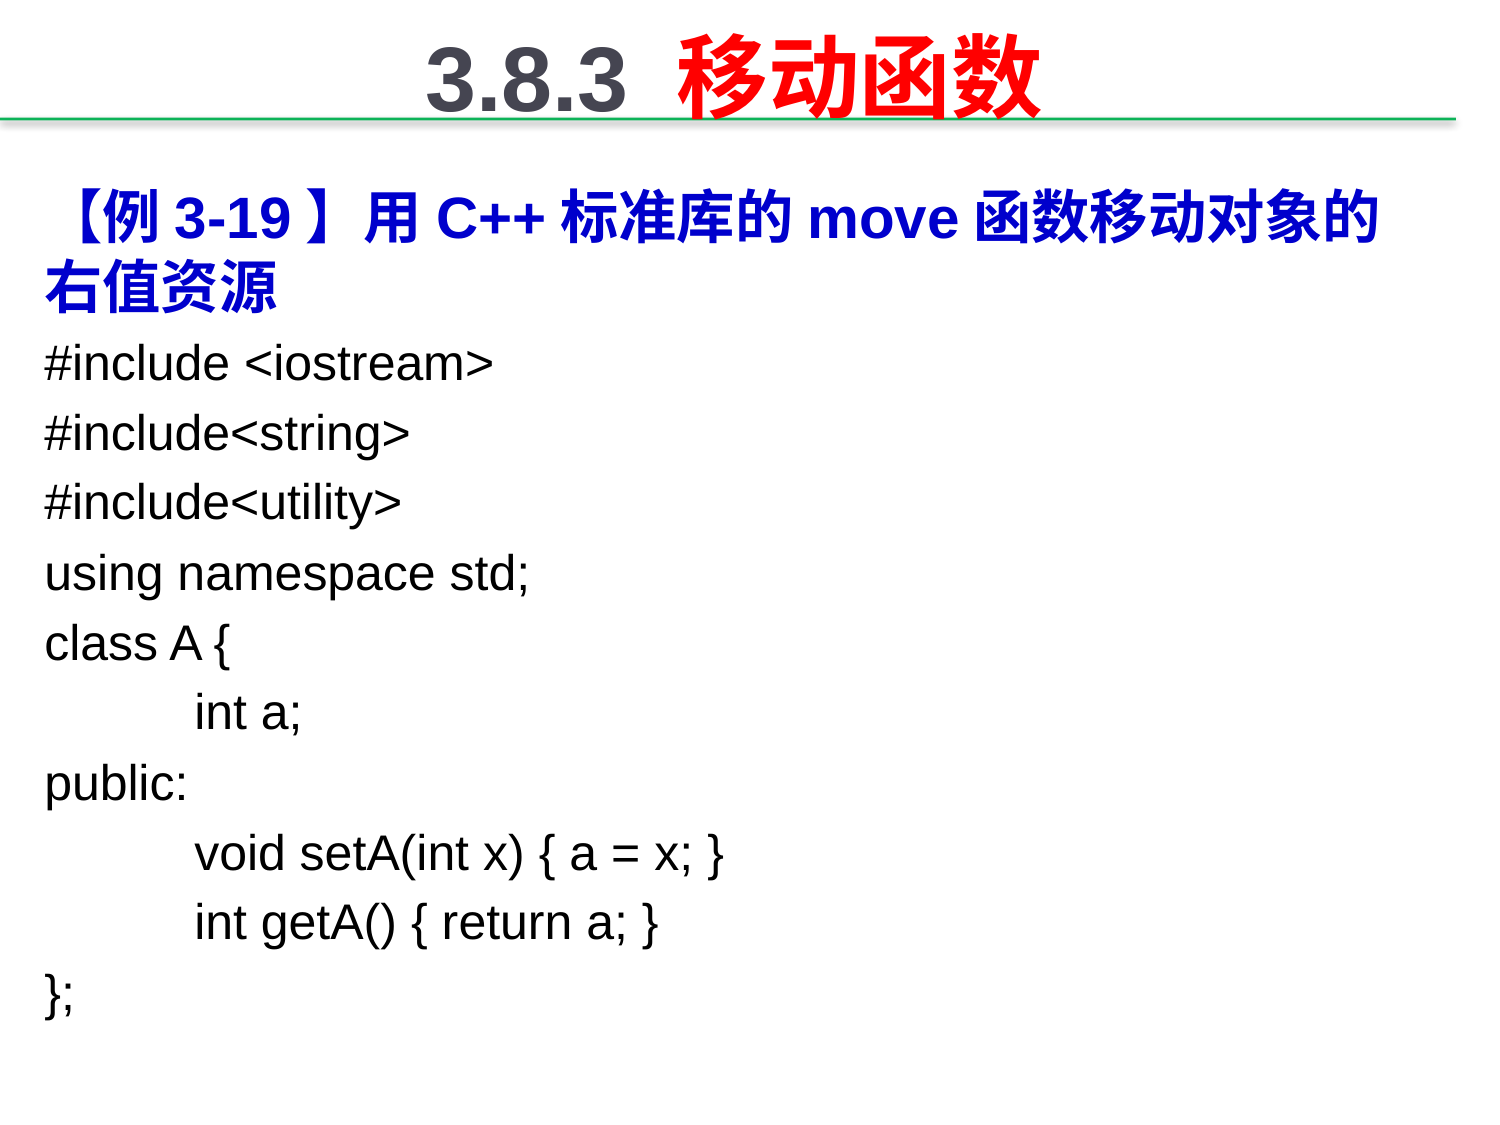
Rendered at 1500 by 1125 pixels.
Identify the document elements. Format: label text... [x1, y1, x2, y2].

title 3.8.3 移动函数 [107, 0, 1383, 150]
list 【例3-19】用C++标准库的move函数移动对象的右值资源 #include <iostream> #include<string> #include<utility> using namespace std; class A { int a; public: void setA(int x) { a = x; } int getA() { return a; } }; [29, 172, 1424, 1048]
